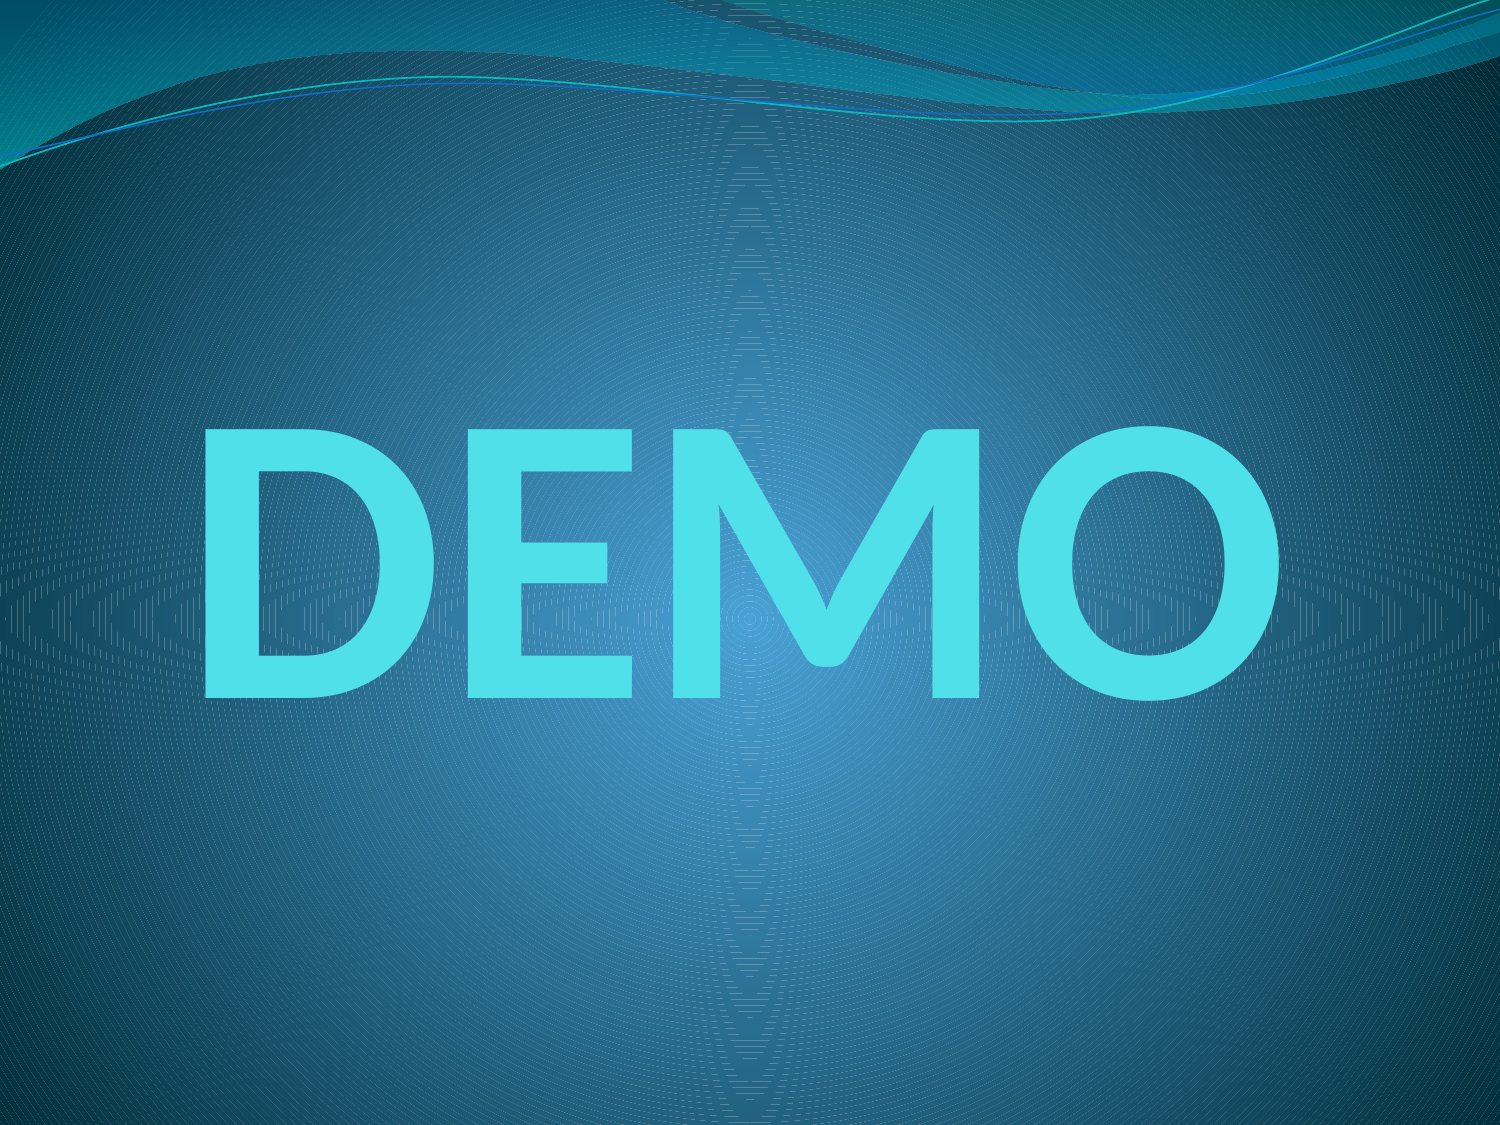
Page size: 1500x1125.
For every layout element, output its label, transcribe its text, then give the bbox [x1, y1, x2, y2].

title DEMO [99, 249, 1375, 816]
